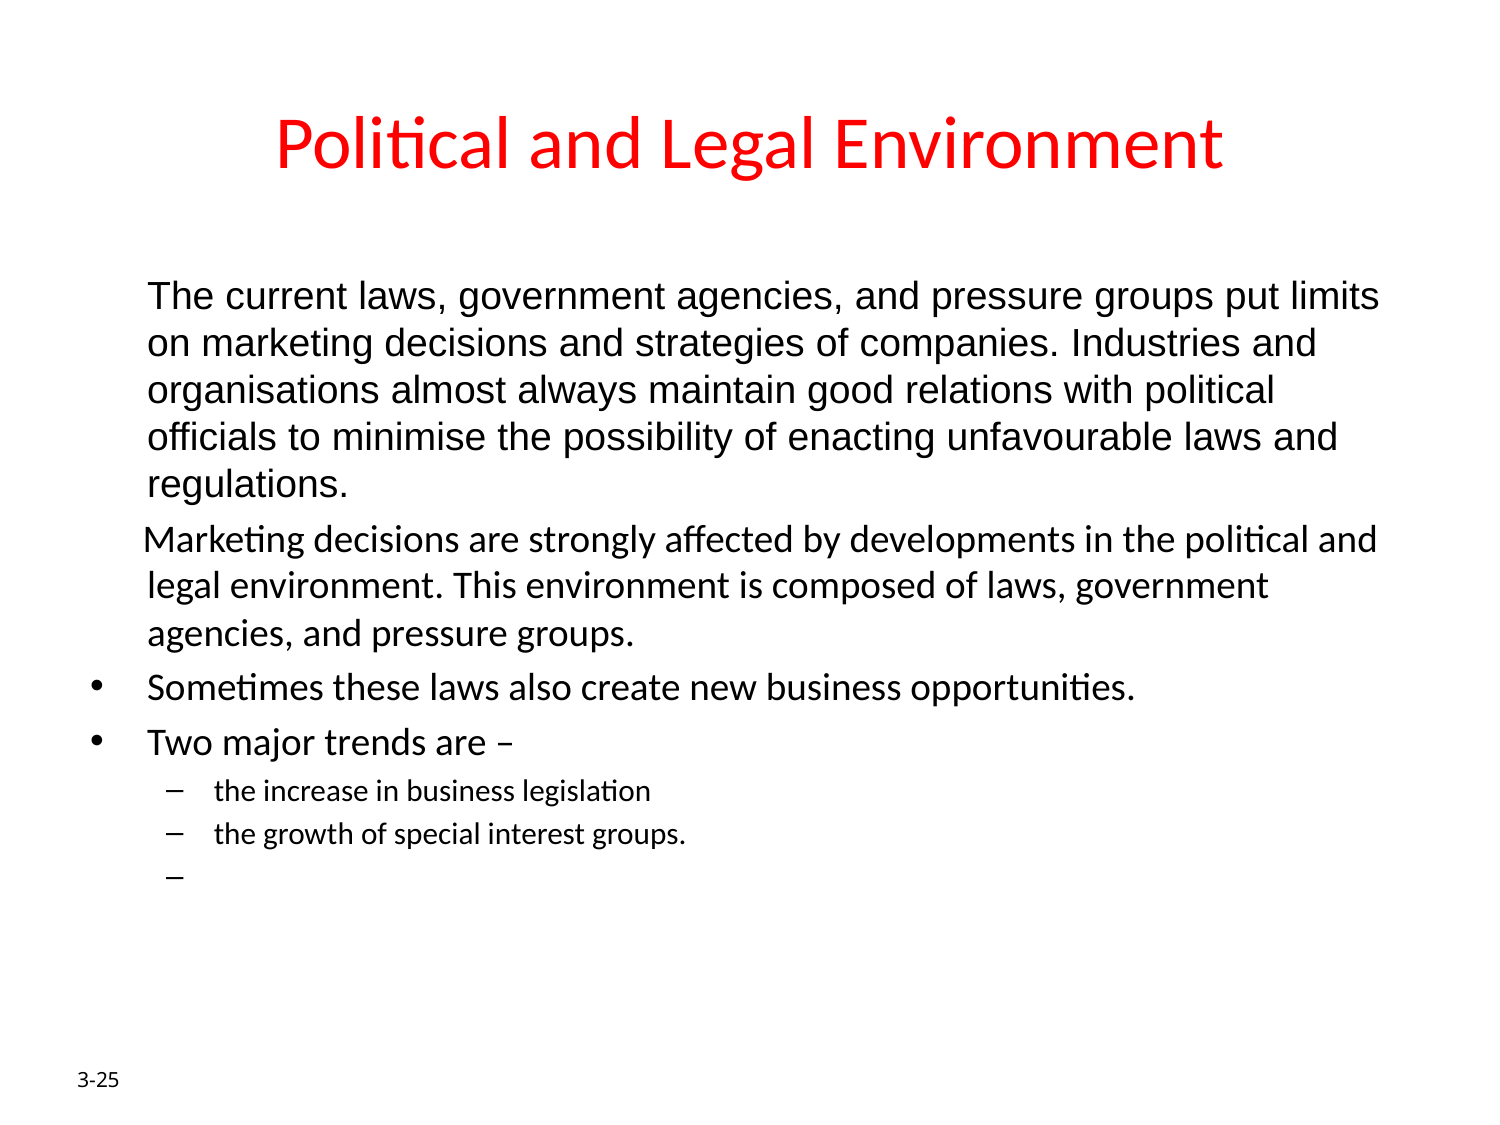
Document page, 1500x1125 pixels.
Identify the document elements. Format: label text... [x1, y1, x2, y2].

list The current laws, government agencies, and pressure groups put limits on marketing decisions and strategies of companies. Industries and organisations almost always maintain good relations with political officials to minimise the possibility of enacting unfavourable laws and regulations. Marketing decisions are strongly affected by developments in the political and legal environment. This environment is composed of laws, government agencies, and pressure groups. Sometimes these laws also create new business opportunities. Two major trends are – the increase in business legislation the growth of special interest groups. [75, 262, 1425, 1005]
slide_number 3-25 [62, 1037, 1013, 1125]
title Political and Legal Environment [75, 45, 1425, 233]
